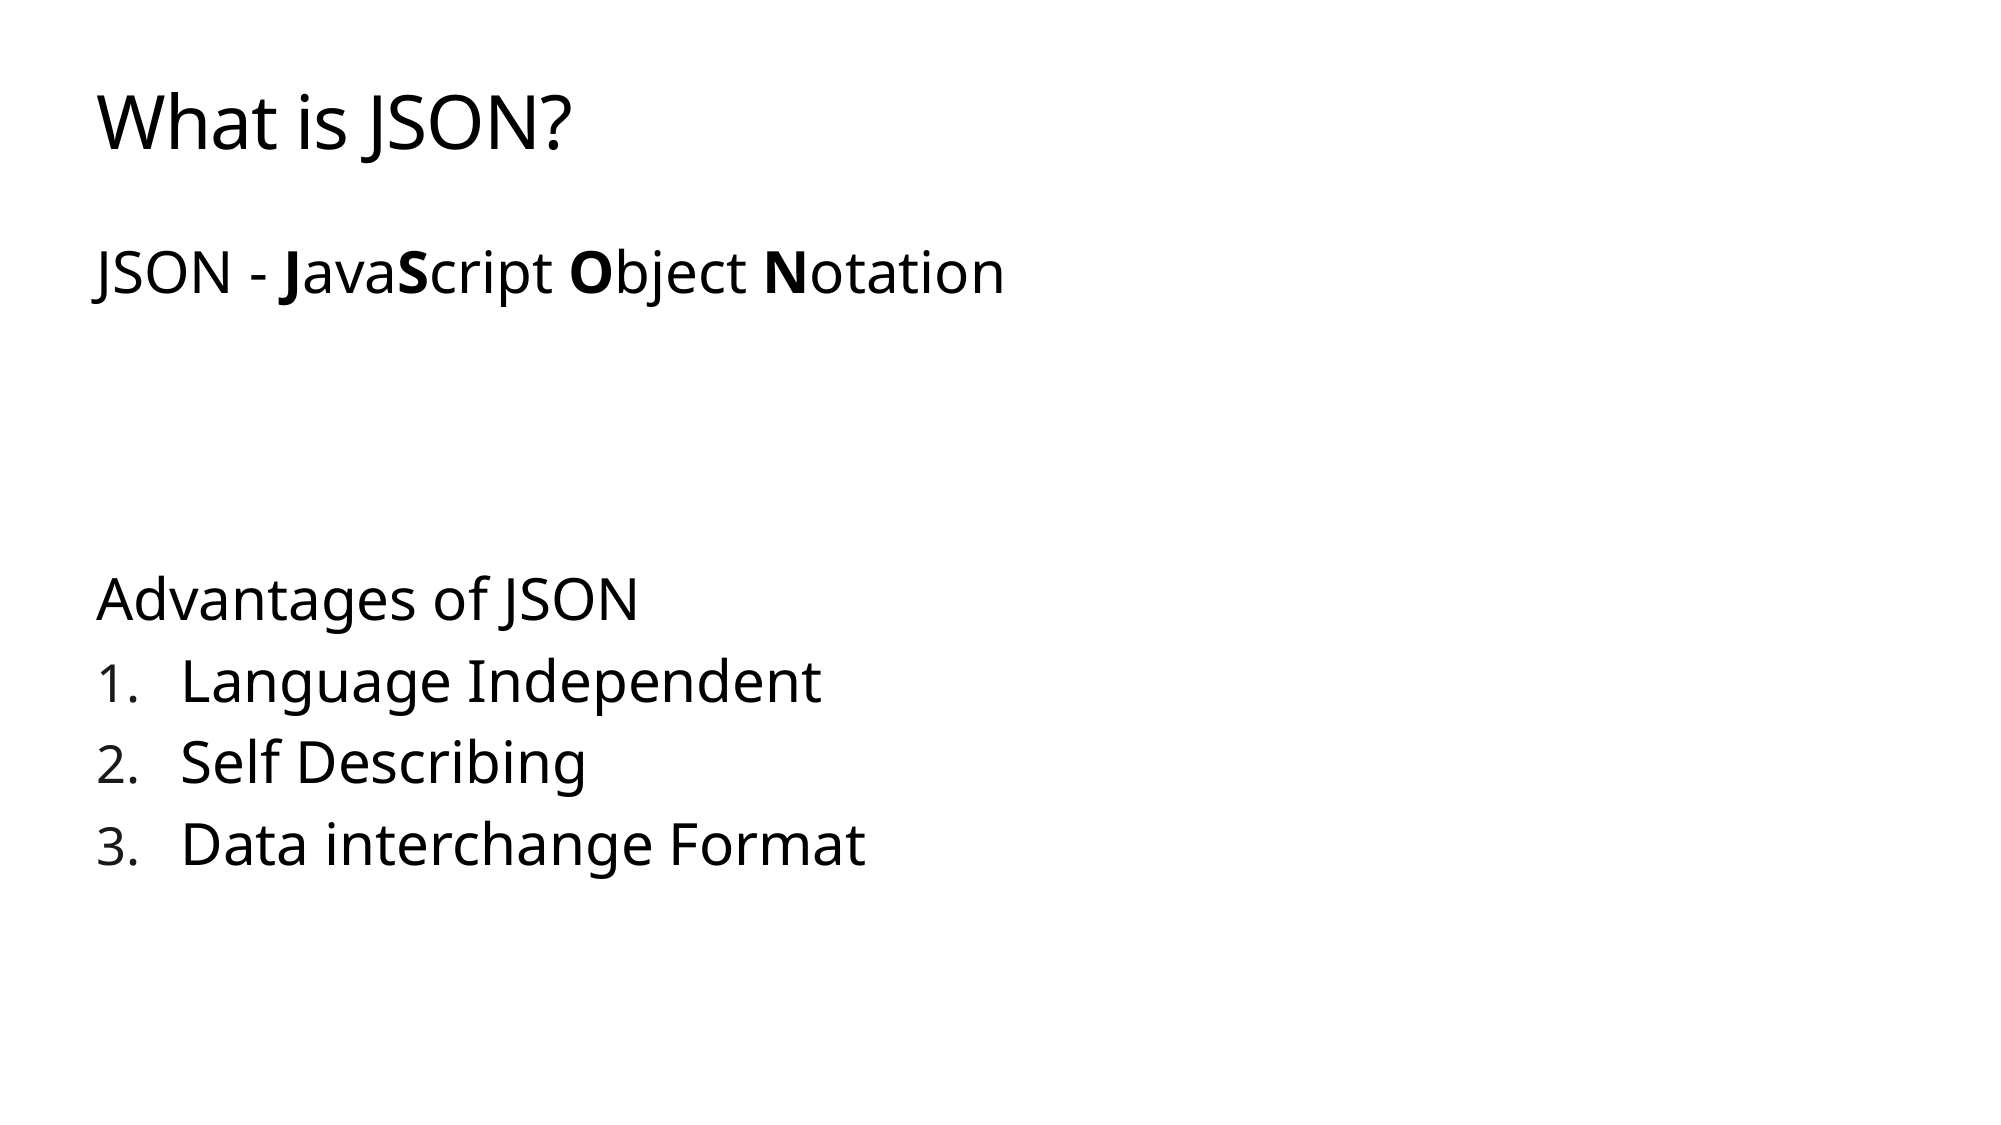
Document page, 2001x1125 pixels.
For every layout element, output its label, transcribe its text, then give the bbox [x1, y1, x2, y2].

title What is JSON? [96, 75, 1904, 166]
list JSON - JavaScript Object Notation Advantages of JSON Language Independent Self Describing Data interchange Format [96, 235, 1904, 900]
